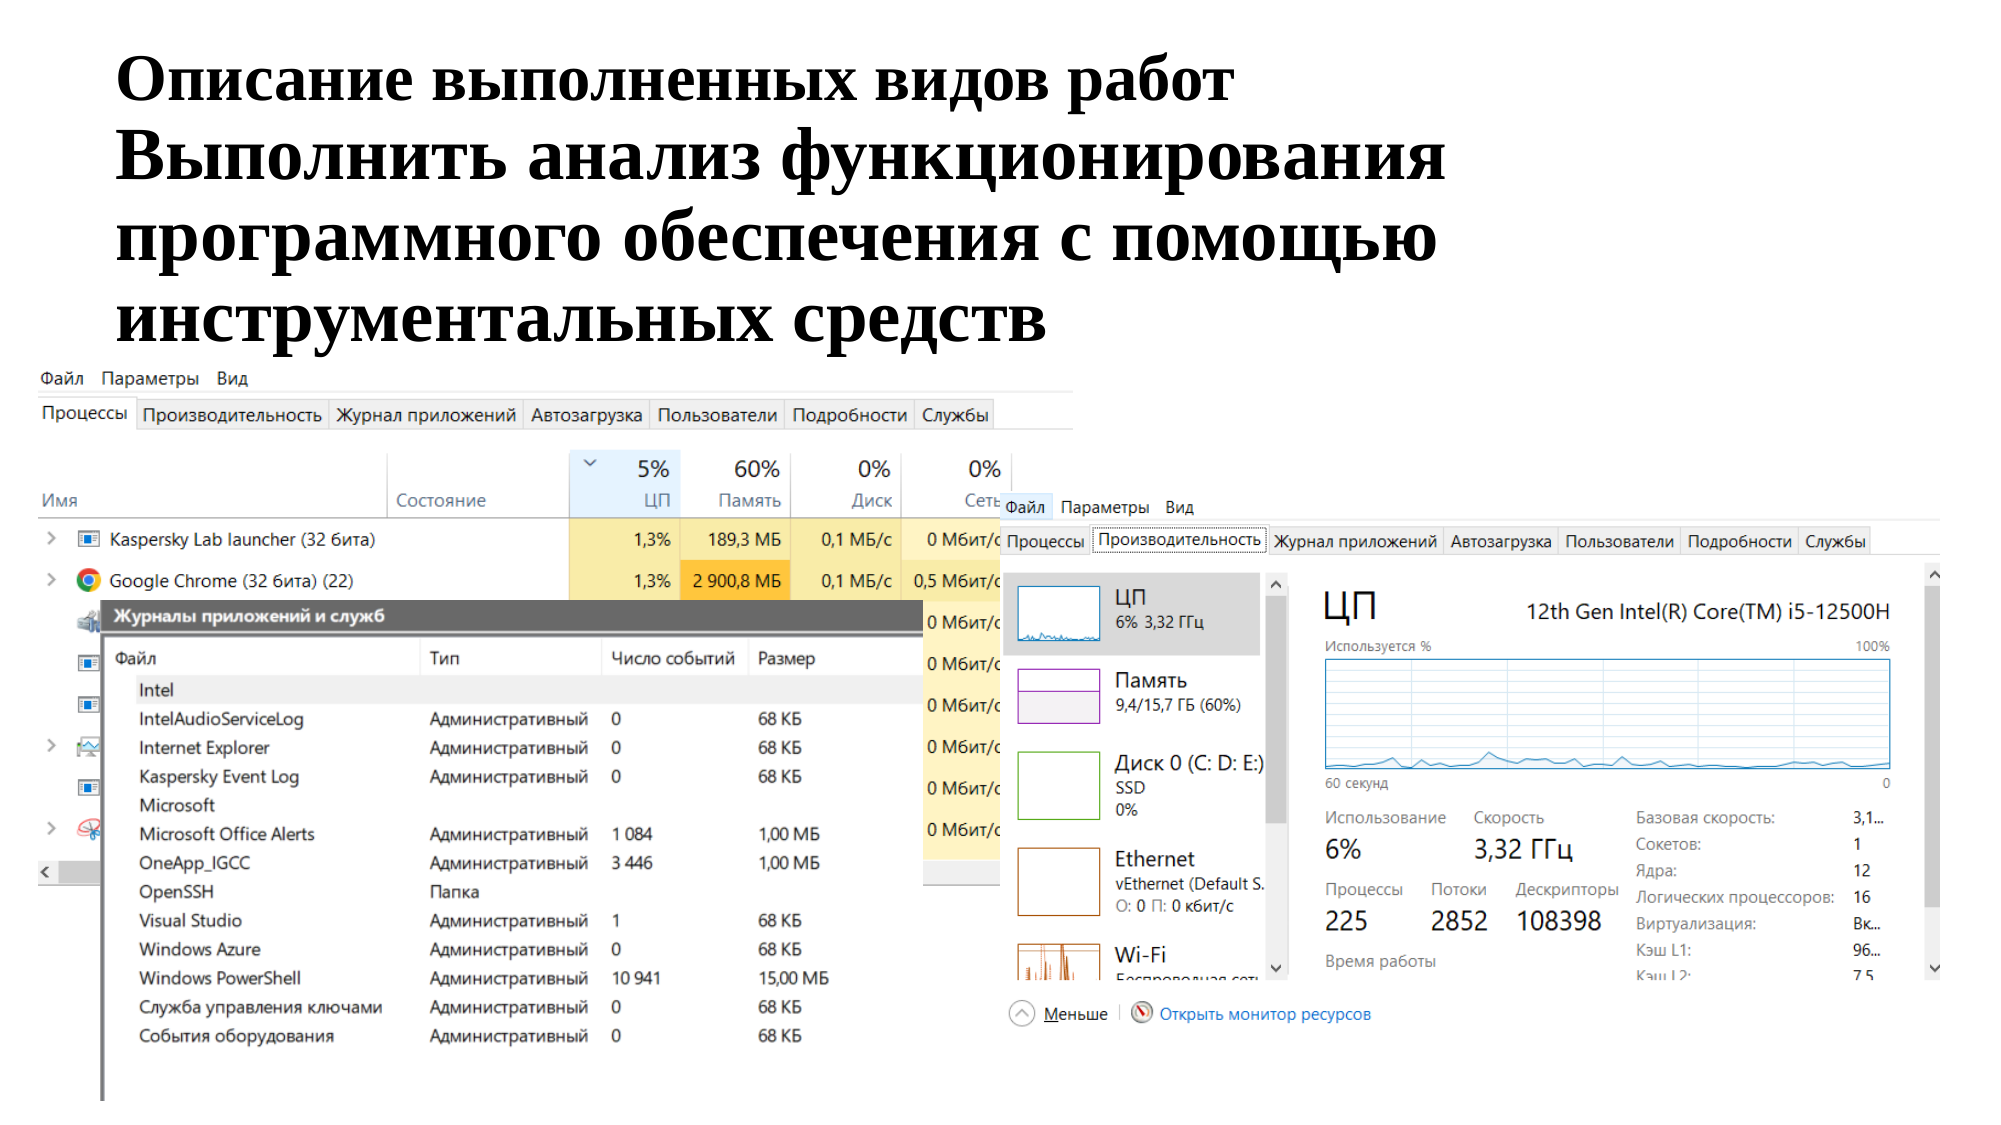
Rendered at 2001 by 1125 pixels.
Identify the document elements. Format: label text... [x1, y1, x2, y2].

title Описание выполненных видов работ Выполнить анализ функционирования программного обеспечения с помощью инструментальных средств [100, 35, 1849, 491]
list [38, 361, 1073, 887]
picture [100, 600, 923, 1101]
picture [1000, 491, 1940, 1042]
